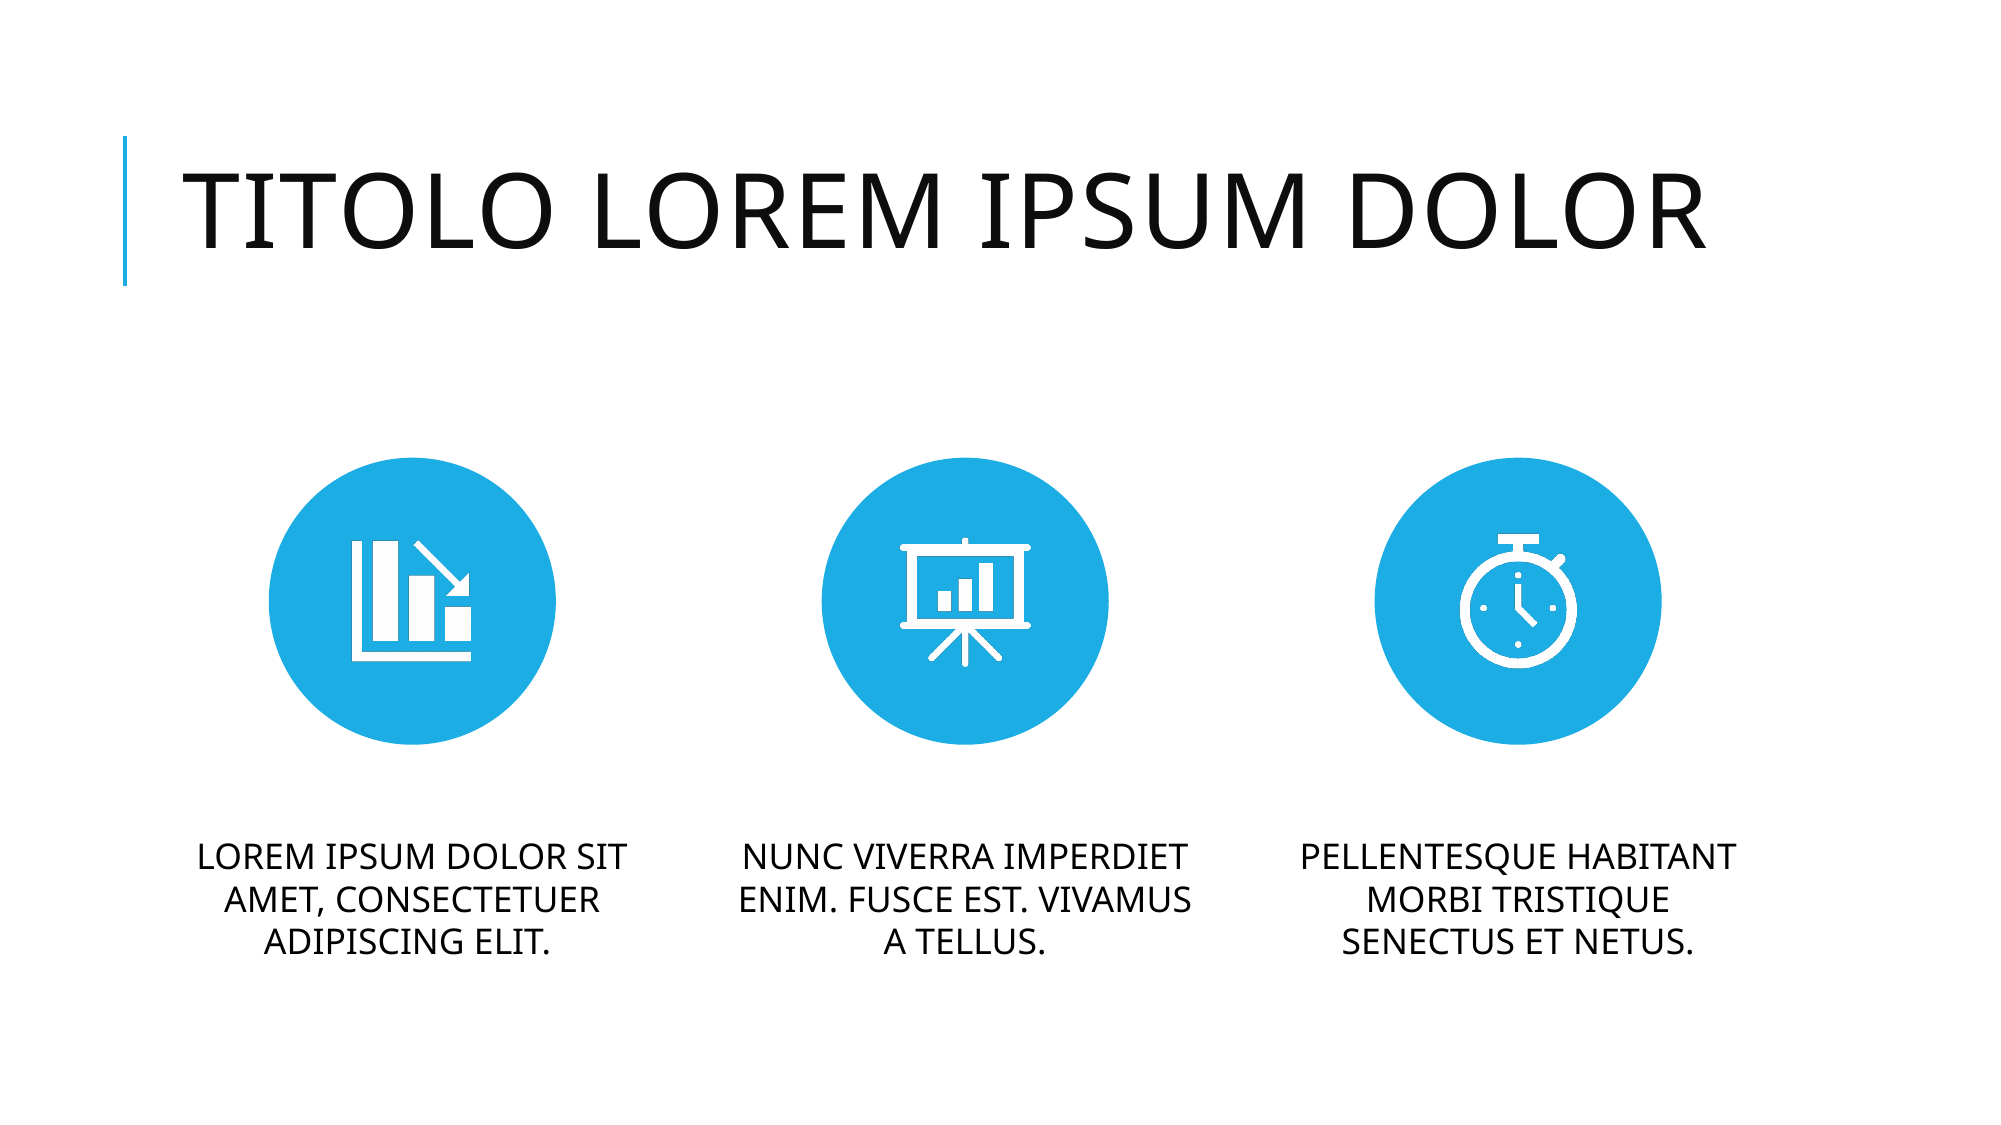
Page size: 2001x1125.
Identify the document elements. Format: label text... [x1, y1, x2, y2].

title Titolo Lorem Ipsum Dolor [168, 96, 1763, 342]
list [167, 374, 1763, 1036]
